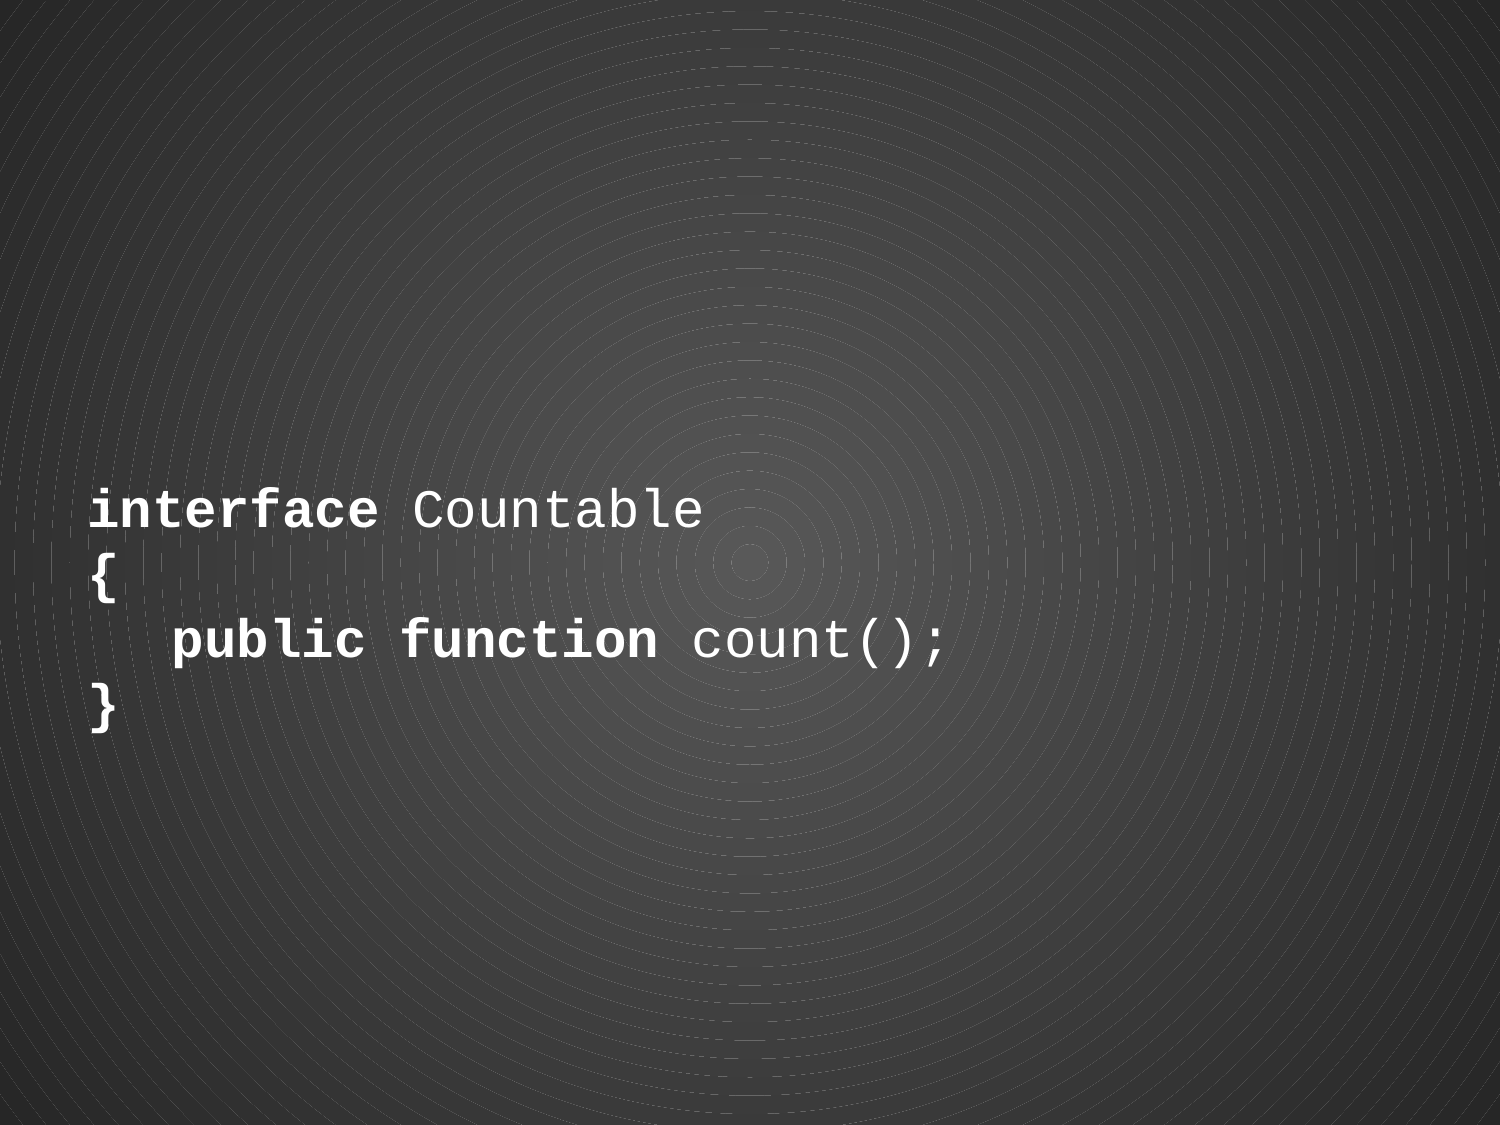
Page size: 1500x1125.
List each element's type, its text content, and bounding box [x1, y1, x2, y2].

text_box interface Countable { public function count(); } [57, 264, 1448, 957]
